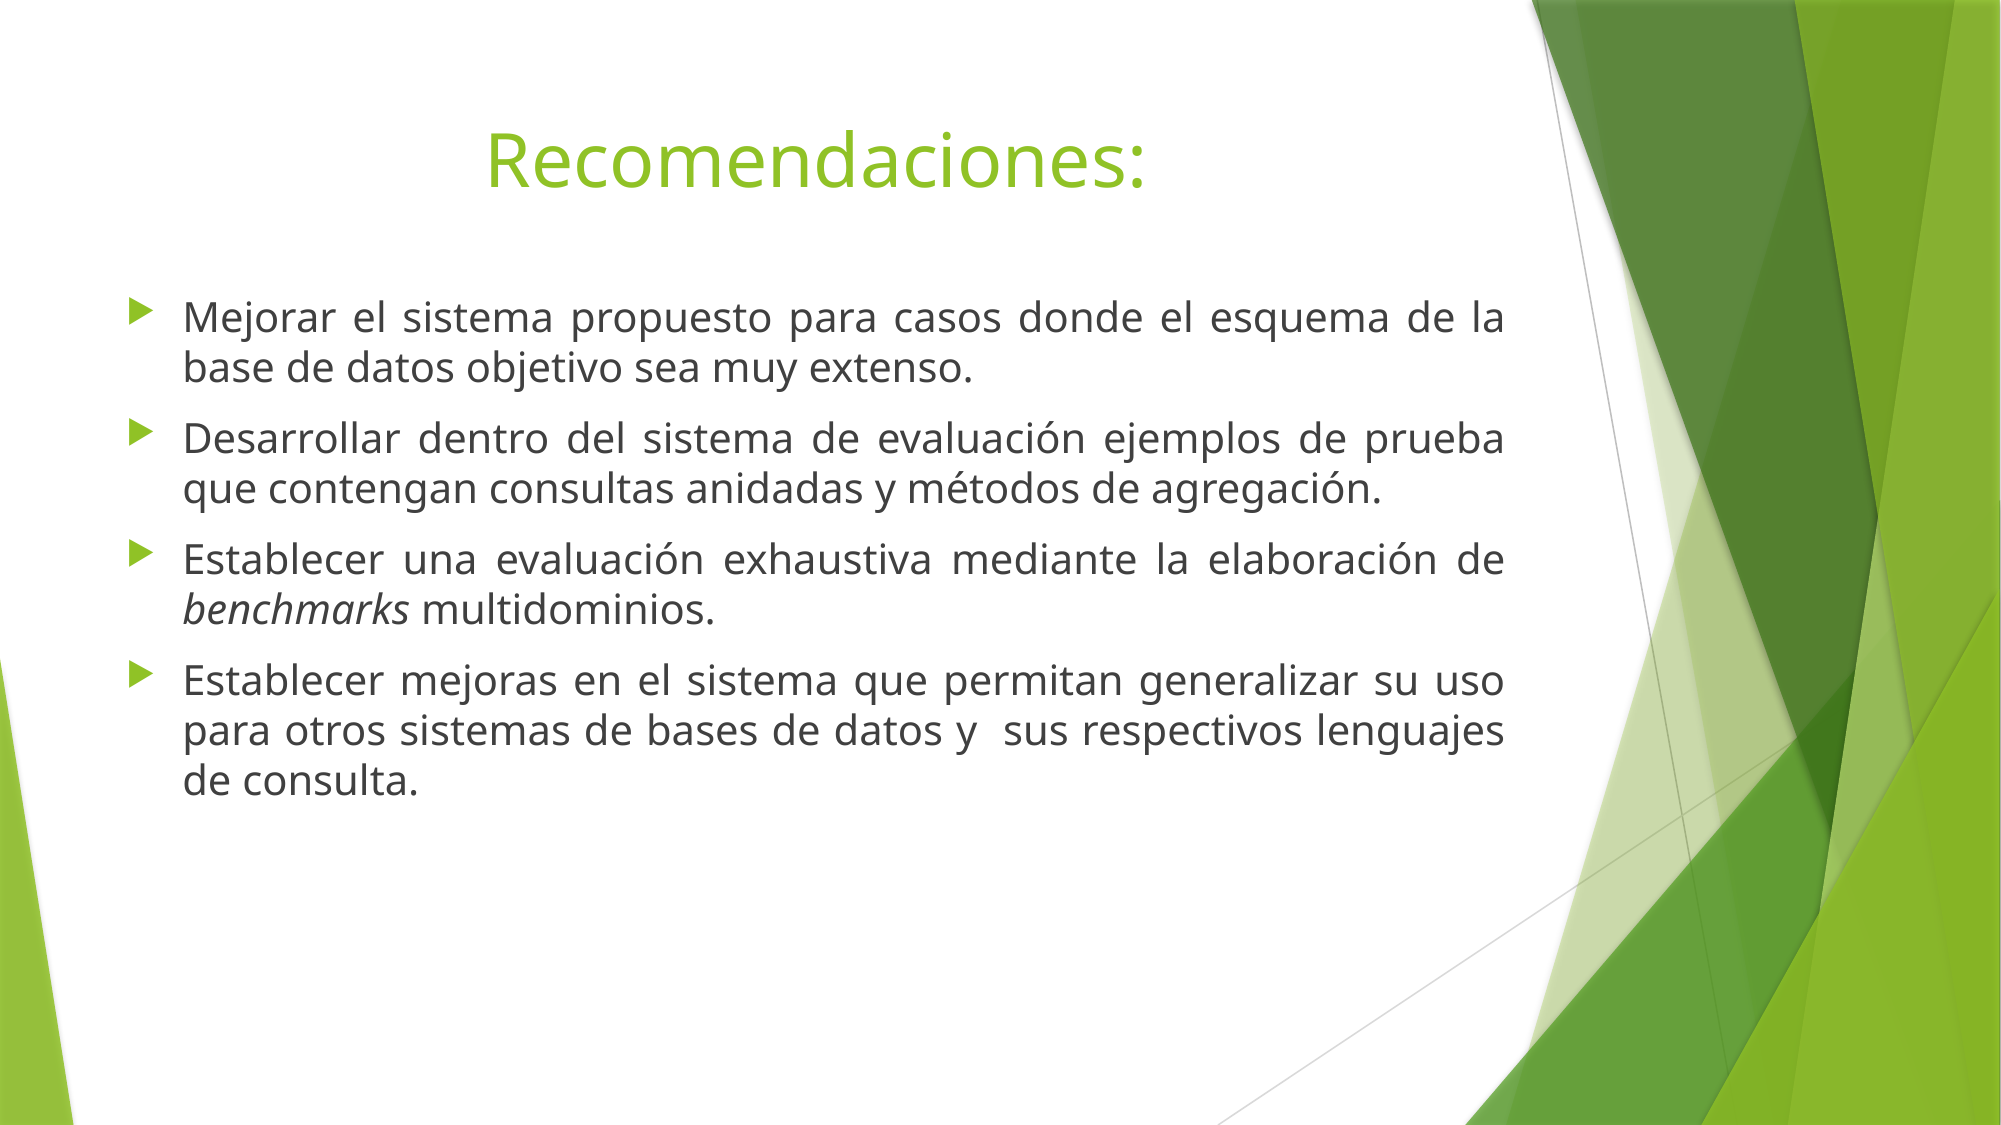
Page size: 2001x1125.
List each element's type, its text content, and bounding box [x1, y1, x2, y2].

list Mejorar el sistema propuesto para casos donde el esquema de la base de datos objetivo sea muy extenso. Desarrollar dentro del sistema de evaluación ejemplos de prueba que contengan consultas anidadas y métodos de agregación. Establecer una evaluación exhaustiva mediante la elaboración de benchmarks multidominios. Establecer mejoras en el sistema que permitan generalizar su uso para otros sistemas de bases de datos y sus respectivos lenguajes de consulta. [111, 283, 1522, 921]
title Recomendaciones: [111, 104, 1522, 241]
